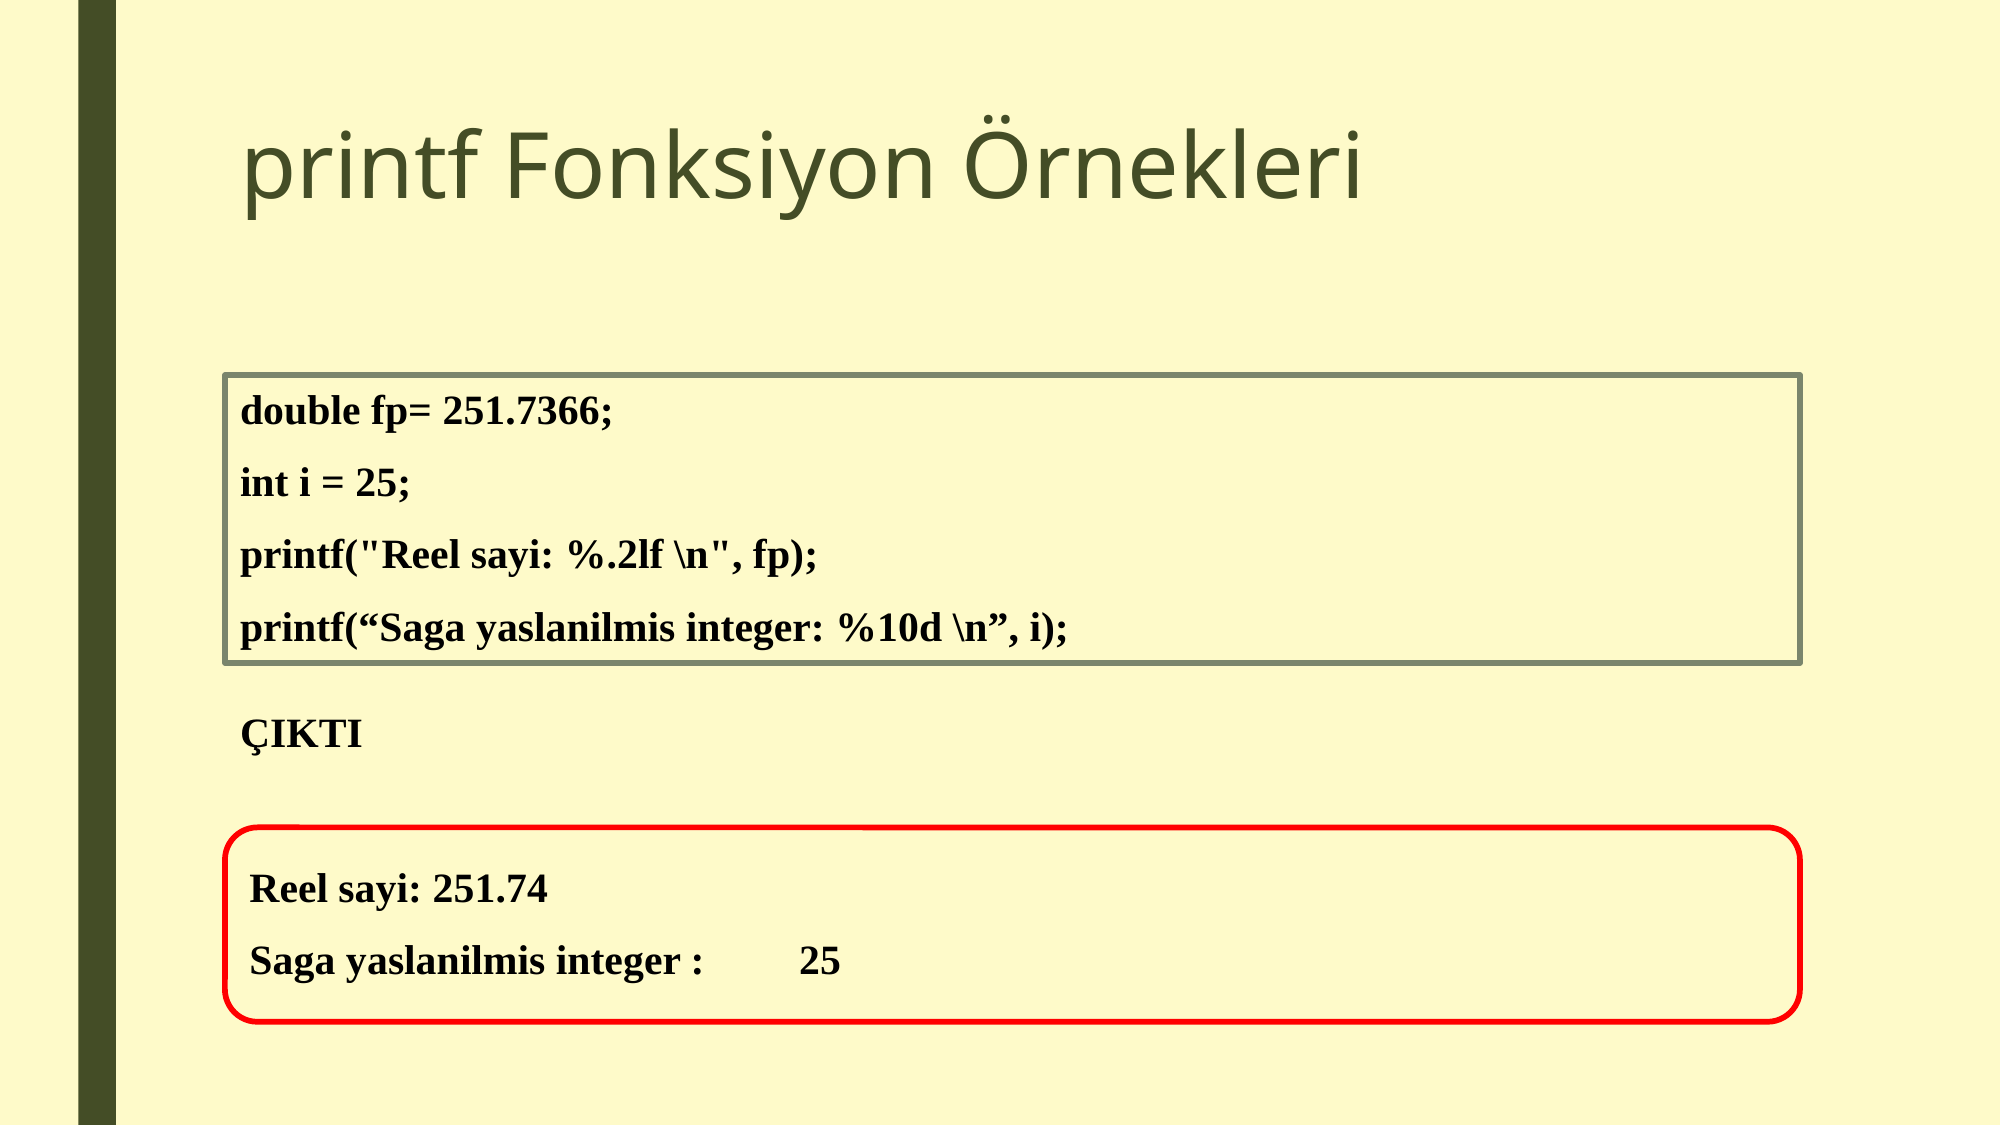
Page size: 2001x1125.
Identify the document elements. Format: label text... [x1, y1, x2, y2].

text_box Reel sayi: 251.74 Saga yaslanilmis integer : 25 [222, 824, 1803, 1025]
text_box ÇIKTI [224, 702, 421, 788]
title printf Fonksiyon Örnekleri [225, 112, 1800, 357]
list double fp= 251.7366; int i = 25; printf("Reel sayi: %.2lf \n", fp); printf(“Saga yaslanilmis integer: %10d \n”, i); [222, 372, 1803, 666]
